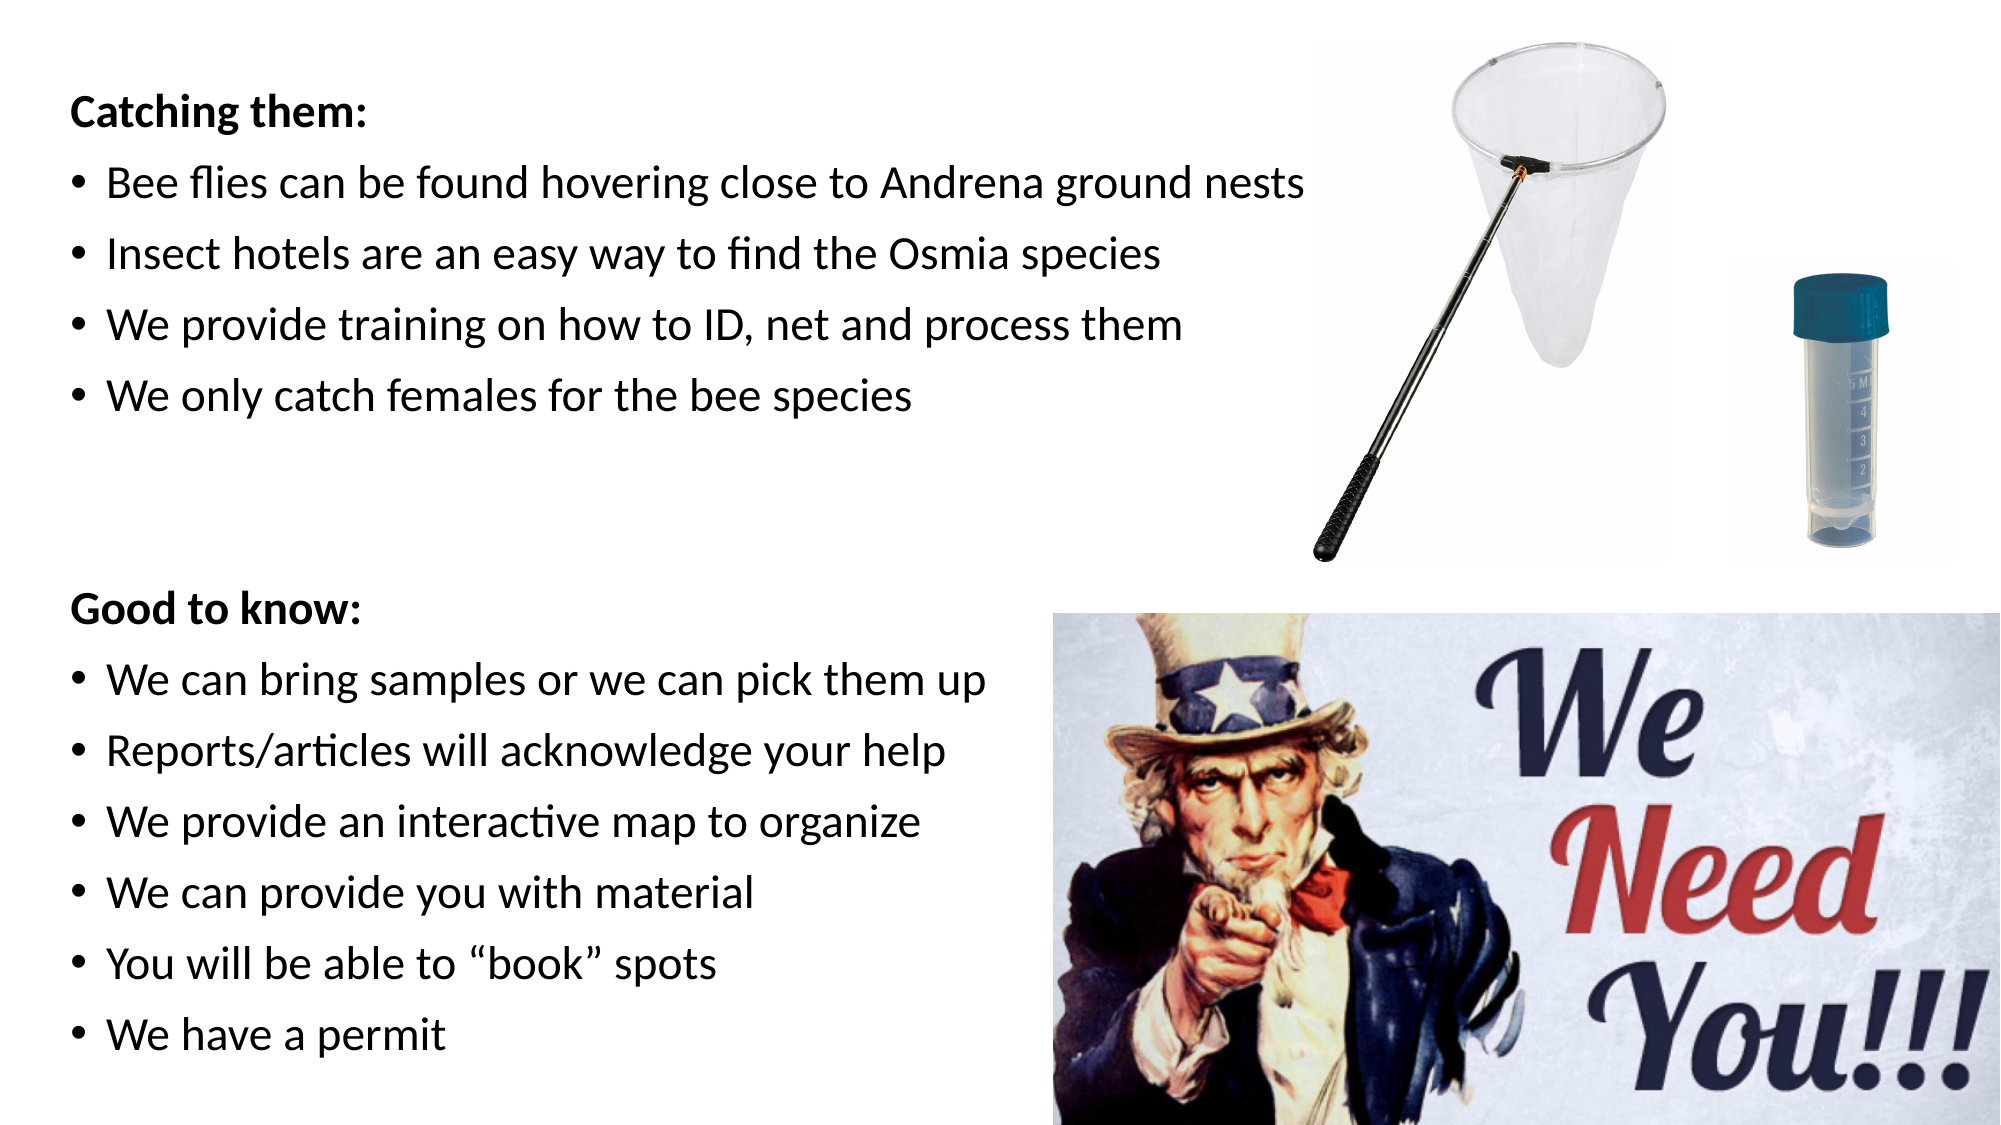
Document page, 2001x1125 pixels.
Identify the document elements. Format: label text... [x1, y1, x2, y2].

picture [1728, 262, 1954, 563]
picture [1312, 40, 1667, 563]
list Catching them: Bee flies can be found hovering close to Andrena ground nests Insect hotels are an easy way to find the Osmia species We provide training on how to ID, net and process them We only catch females for the bee species Good to know: We can bring samples or we can pick them up Reports/articles will acknowledge your help We provide an interactive map to organize We can provide you with material You will be able to “book” spots We have a permit [55, 79, 1950, 1073]
picture [1052, 613, 2000, 1125]
